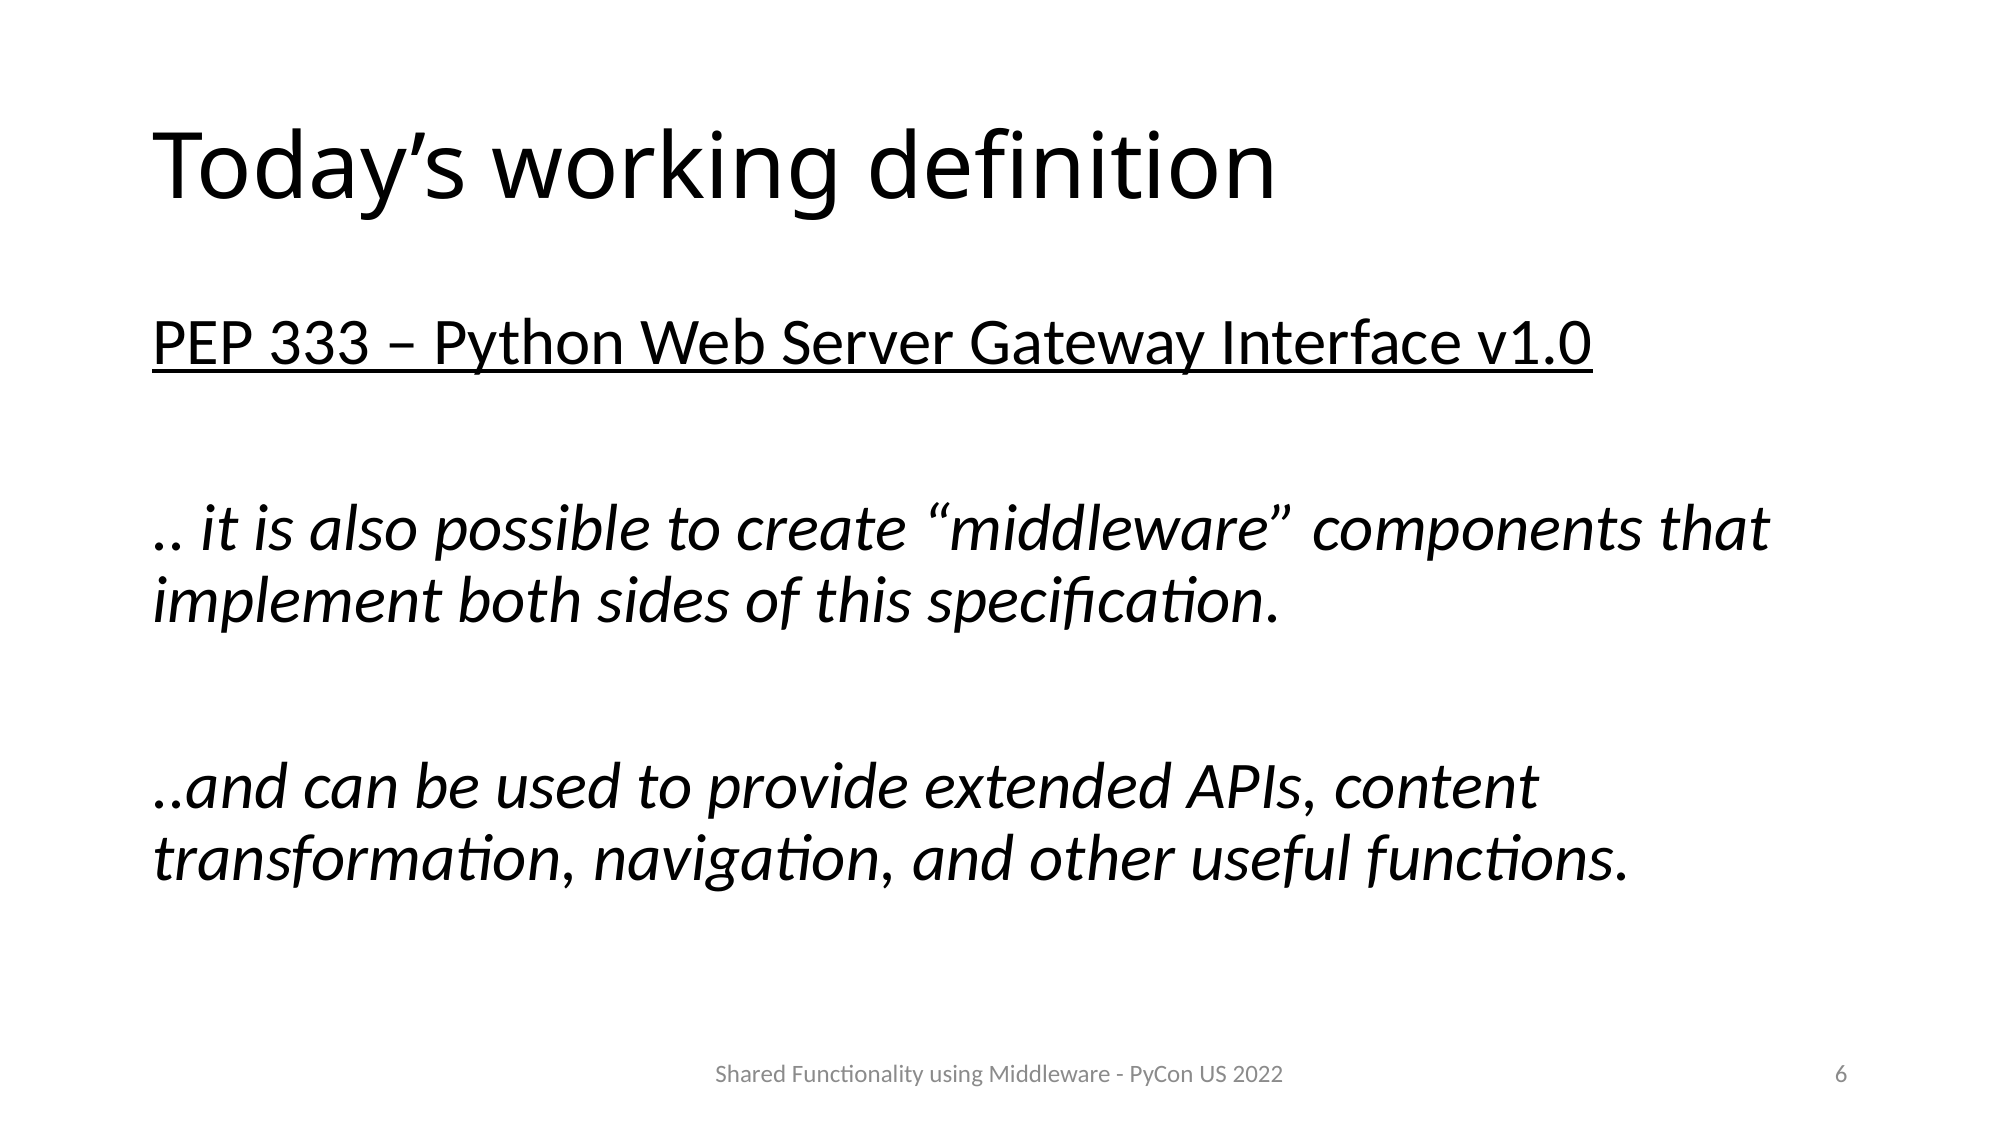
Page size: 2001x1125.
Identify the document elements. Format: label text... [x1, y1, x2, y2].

slide_number 6 [1412, 1042, 1863, 1103]
list PEP 333 – Python Web Server Gateway Interface v1.0 .. it is also possible to create “middleware” components that implement both sides of this specification. ..and can be used to provide extended APIs, content transformation, navigation, and other useful functions. [137, 299, 1863, 1014]
title Today’s working definition [137, 59, 1863, 278]
footer Shared Functionality using Middleware - PyCon US 2022 [662, 1042, 1338, 1103]
